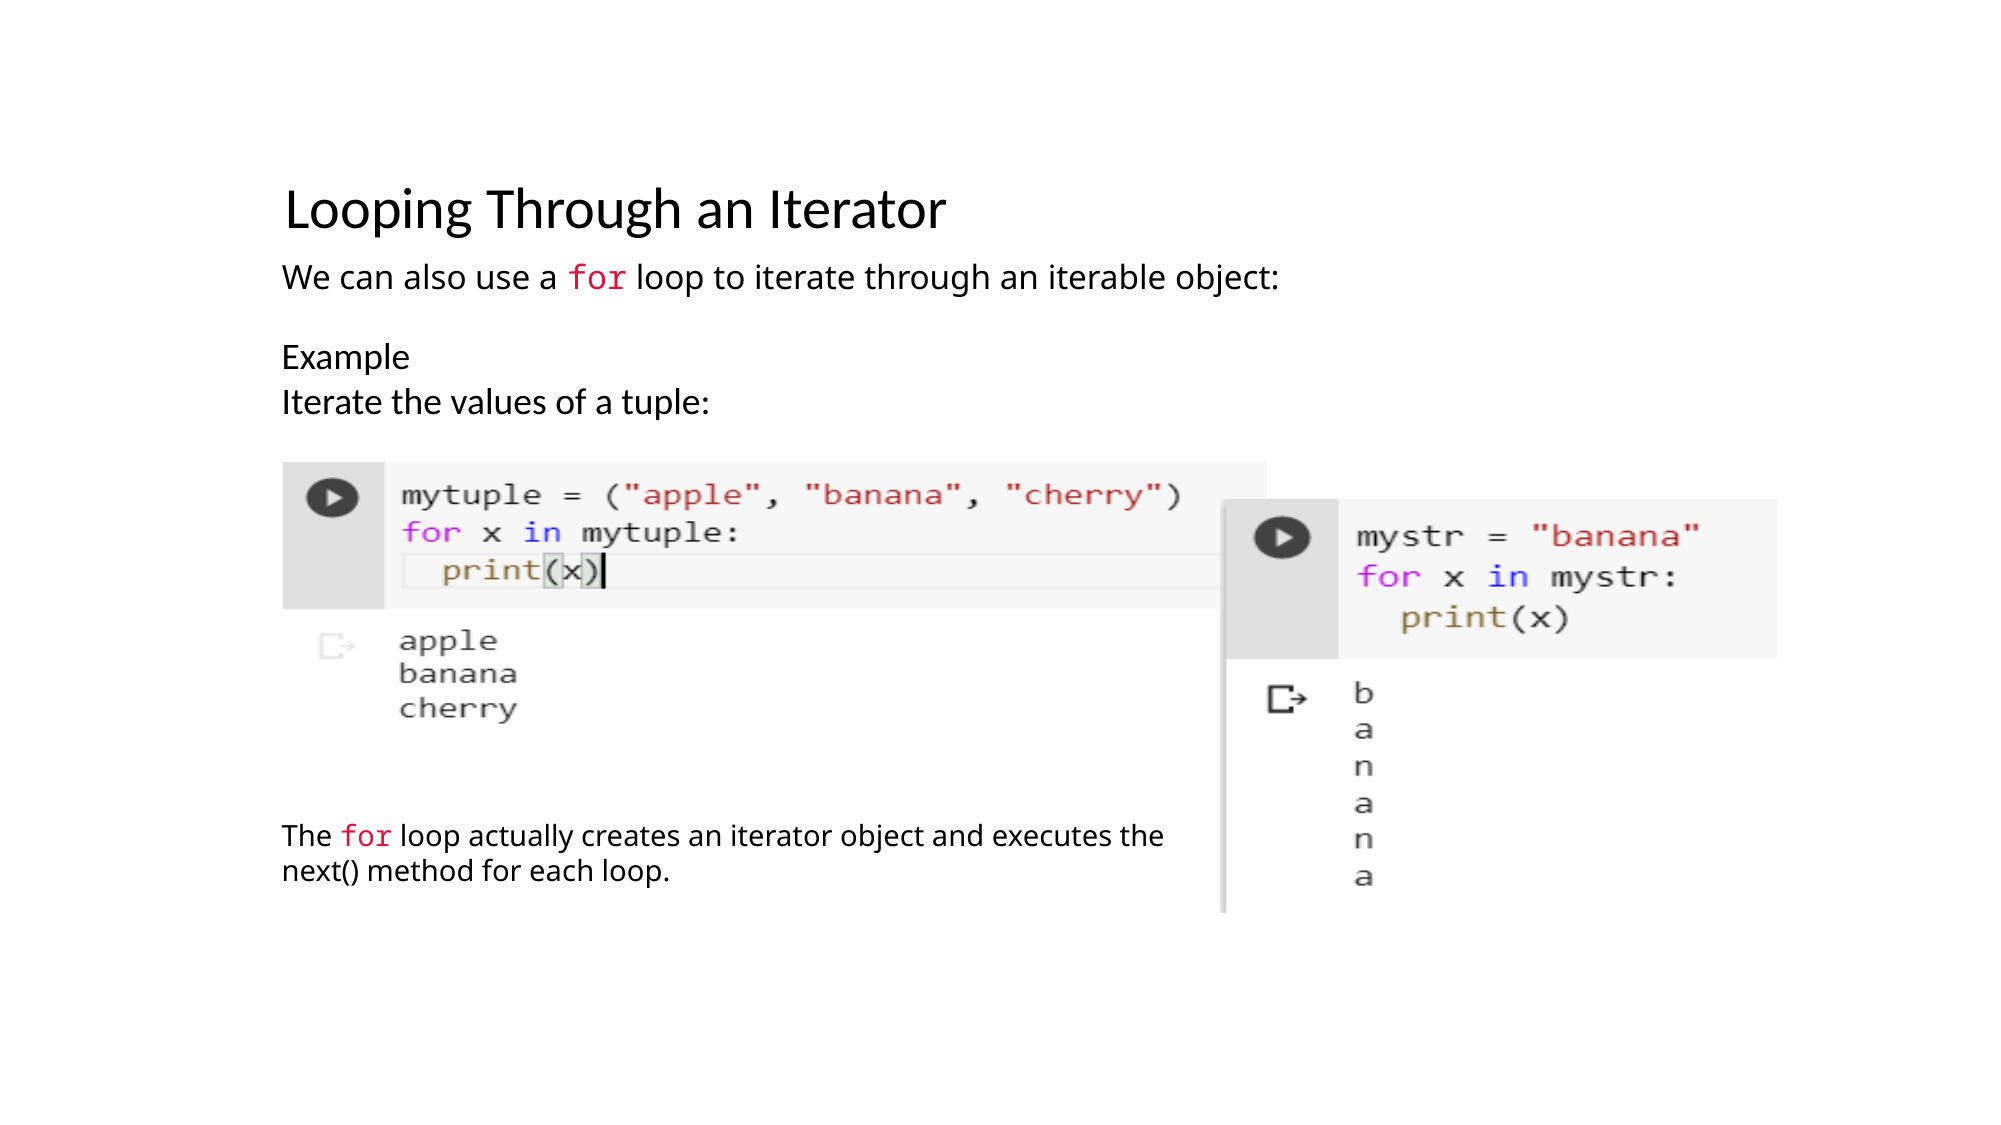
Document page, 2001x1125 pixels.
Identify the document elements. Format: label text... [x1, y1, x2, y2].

text_box We can also use a for loop to iterate through an iterable object: [266, 248, 2000, 304]
picture [283, 462, 1778, 913]
text_box The for loop actually creates an iterator object and executes the next() method for each loop. [266, 809, 1197, 895]
text_box Example Iterate the values of a tuple: [266, 324, 1267, 430]
text_box Looping Through an Iterator [270, 162, 963, 248]
